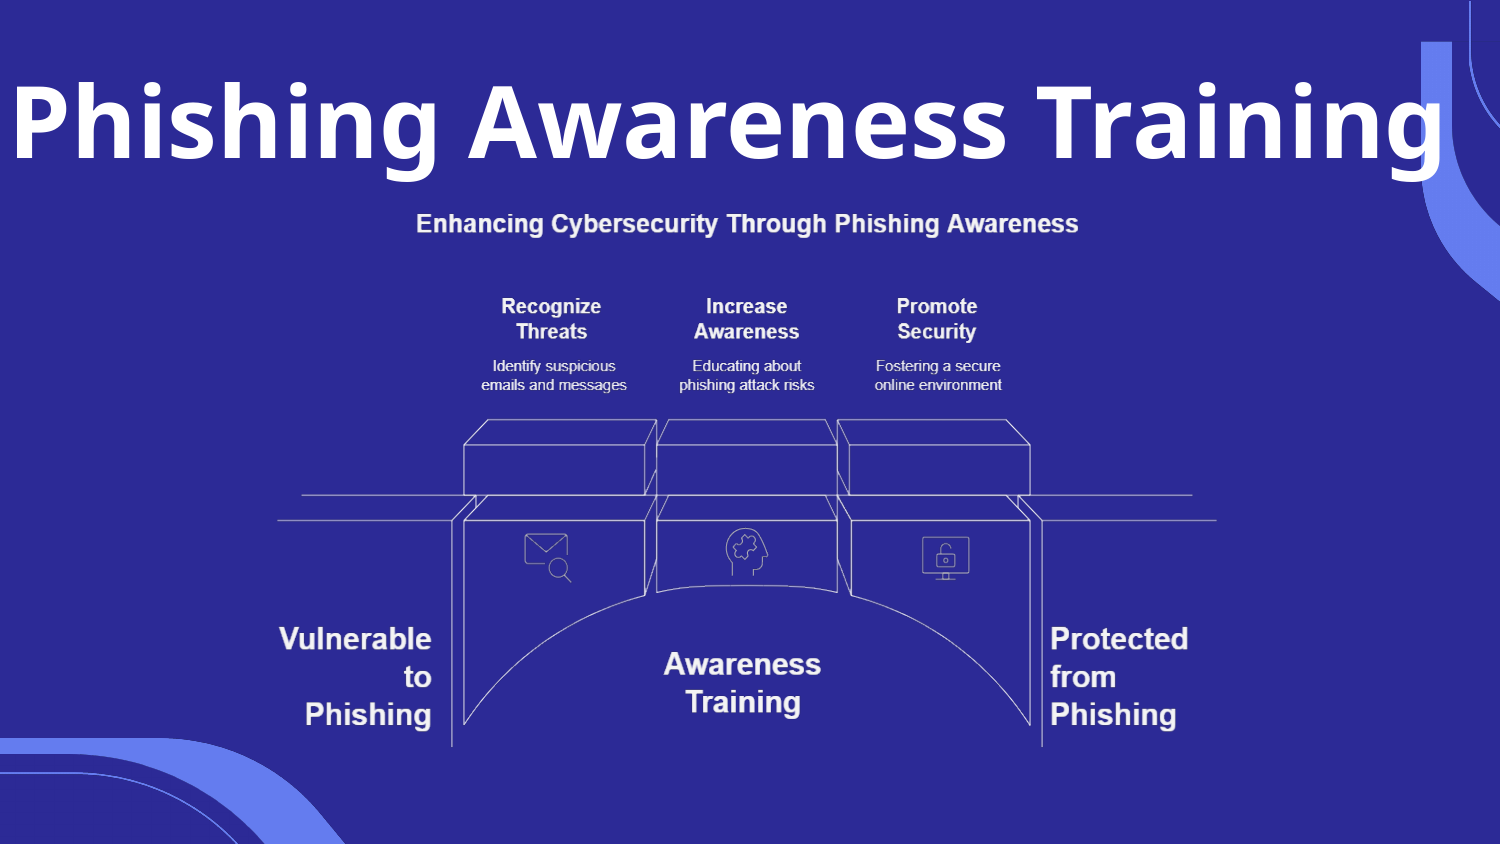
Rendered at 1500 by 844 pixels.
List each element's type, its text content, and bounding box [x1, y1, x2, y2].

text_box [1421, 0, 1500, 304]
picture [228, 155, 1266, 766]
title Phishing Awareness Training [0, 41, 1416, 186]
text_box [0, 738, 349, 844]
